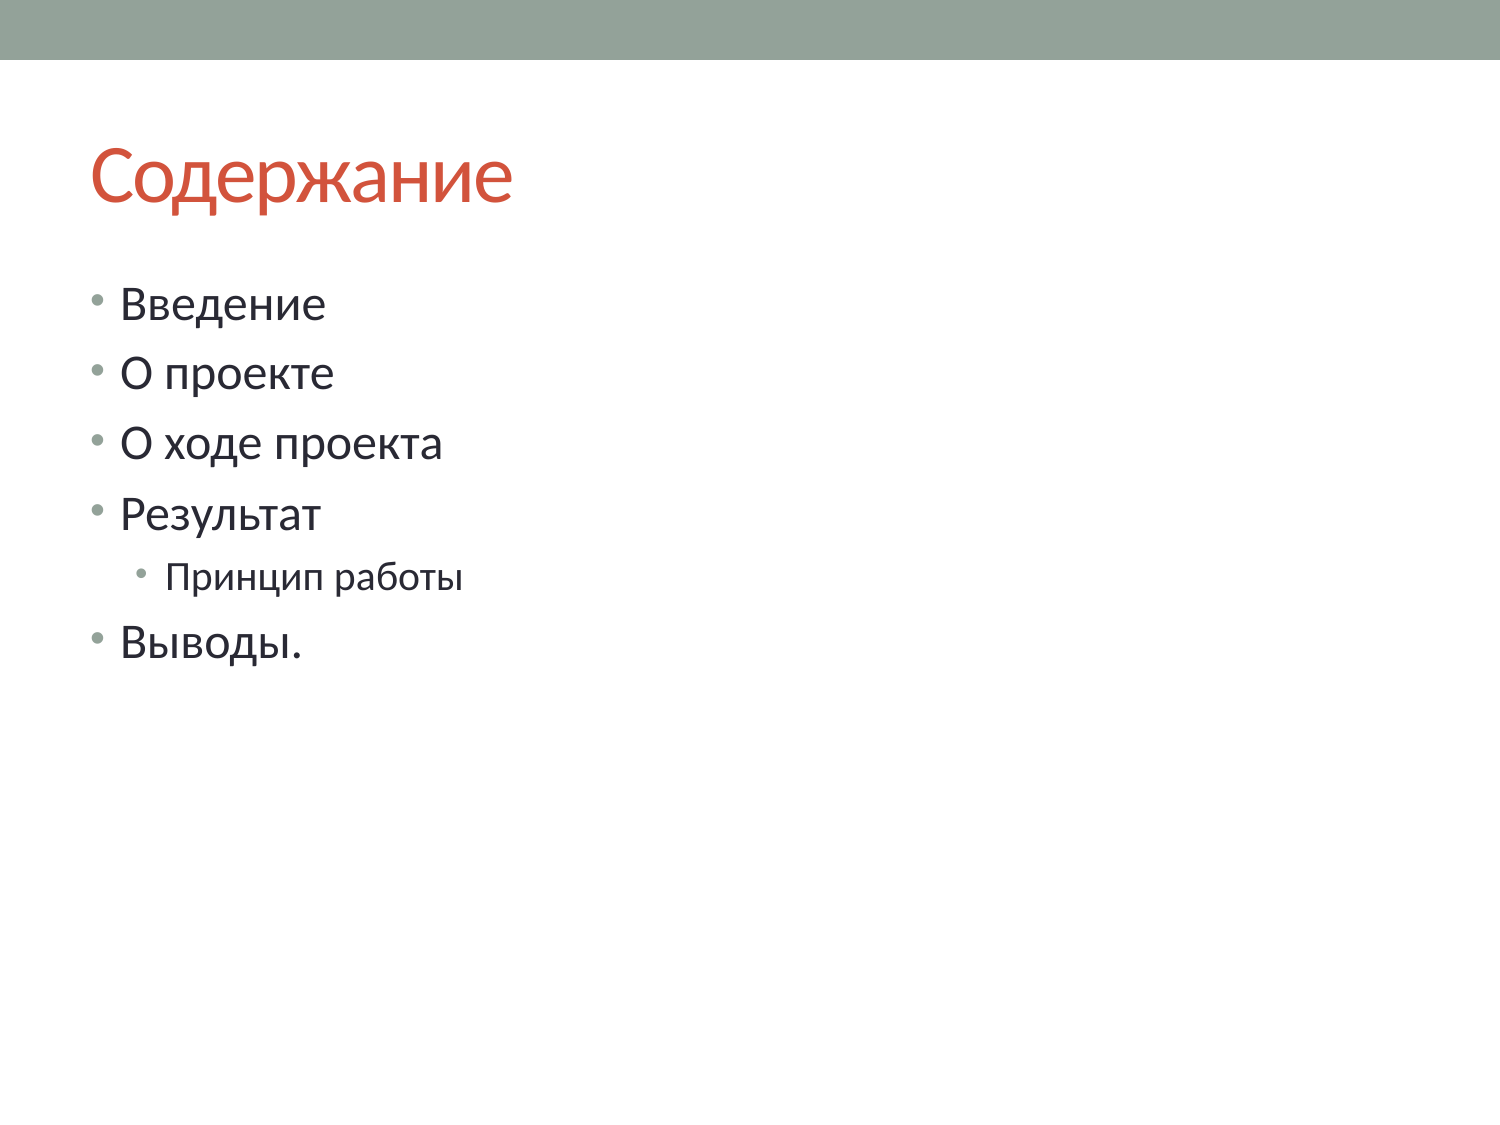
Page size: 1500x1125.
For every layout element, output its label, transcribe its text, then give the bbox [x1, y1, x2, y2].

list Введение О проекте О ходе проекта Результат Принцип работы Выводы. [75, 262, 1425, 1063]
title Содержание [75, 87, 1425, 250]
